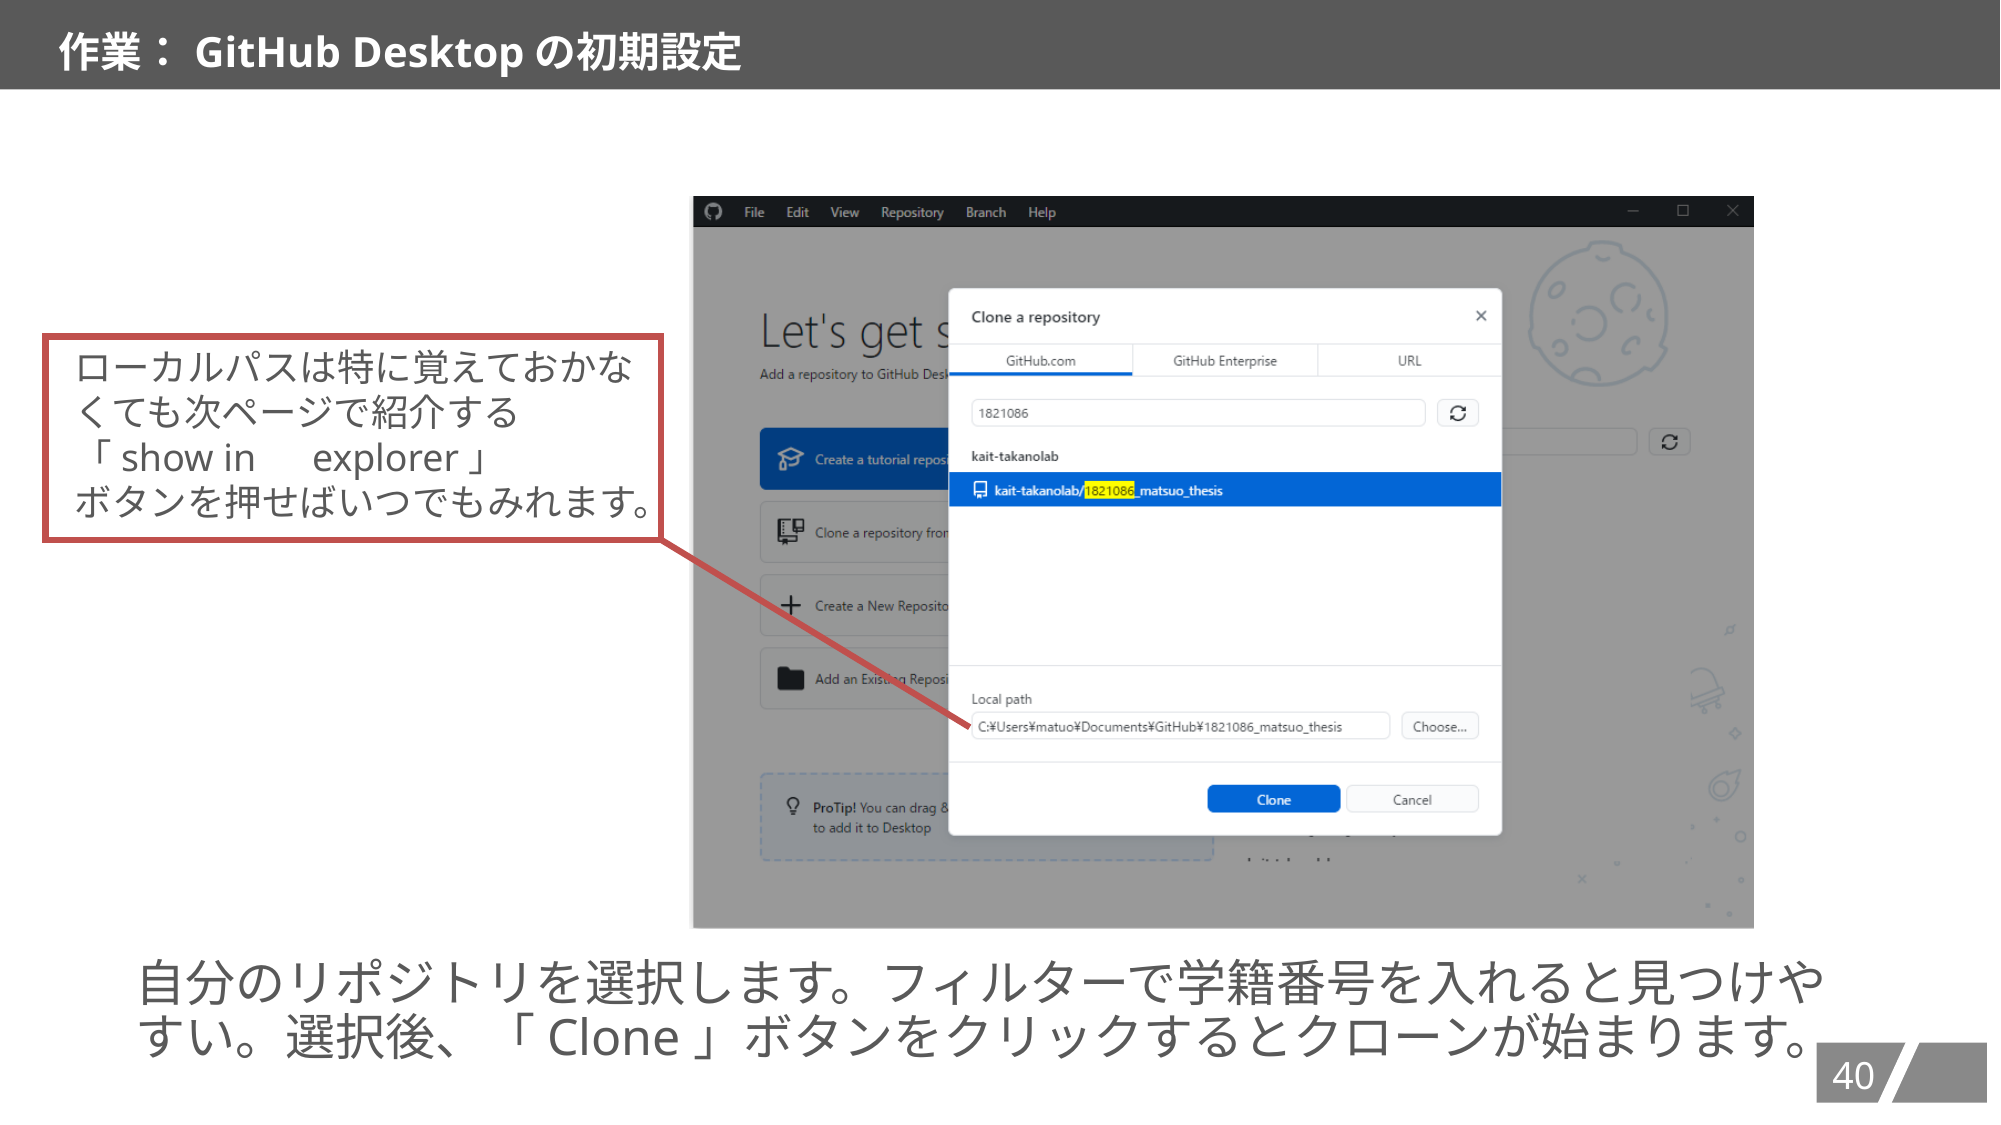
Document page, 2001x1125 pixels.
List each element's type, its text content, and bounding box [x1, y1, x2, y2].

list 自分のリポジトリを選択します。フィルターで学籍番号を入れると見つけやすい。選択後、「Clone」ボタンをクリックするとクローンが始まります。 [120, 951, 1863, 1125]
slide_number 39 [1810, 1047, 1898, 1108]
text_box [660, 539, 970, 728]
text_box 作業：GitHub Desktopの初期設定 [0, 0, 2000, 90]
text_box [44, 336, 662, 541]
picture [689, 196, 1754, 929]
